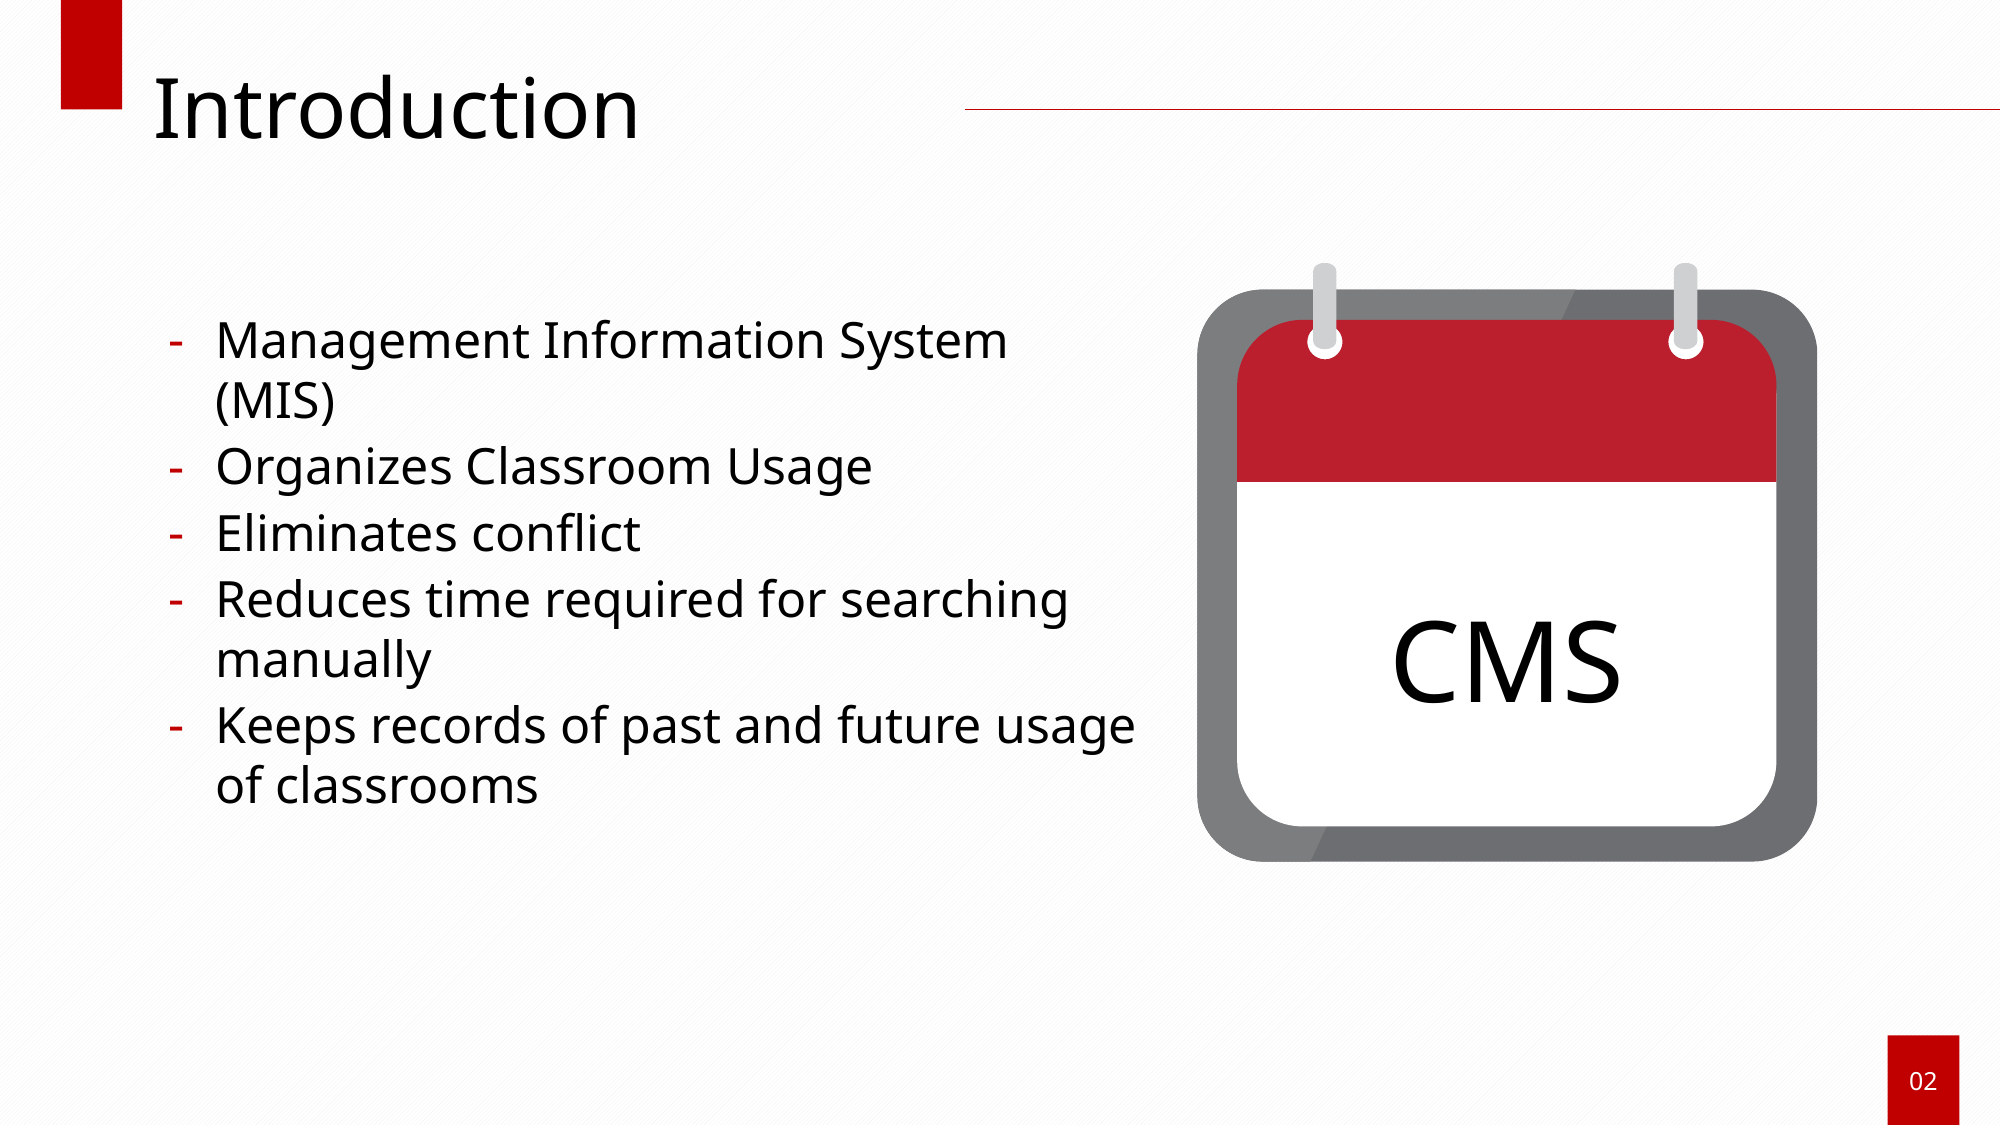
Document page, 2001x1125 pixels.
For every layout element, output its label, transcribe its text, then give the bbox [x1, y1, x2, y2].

text_box 02 [1886, 1034, 1960, 1125]
text_box Management Information System (MIS) Organizes Classroom Usage Eliminates conflict Reduces time required for searching manually Keeps records of past and future usage of classrooms [153, 301, 1154, 873]
text_box Introduction [153, 54, 1879, 155]
text_box [60, 0, 123, 111]
picture [1197, 262, 1818, 862]
text_box [121, 218, 1164, 923]
